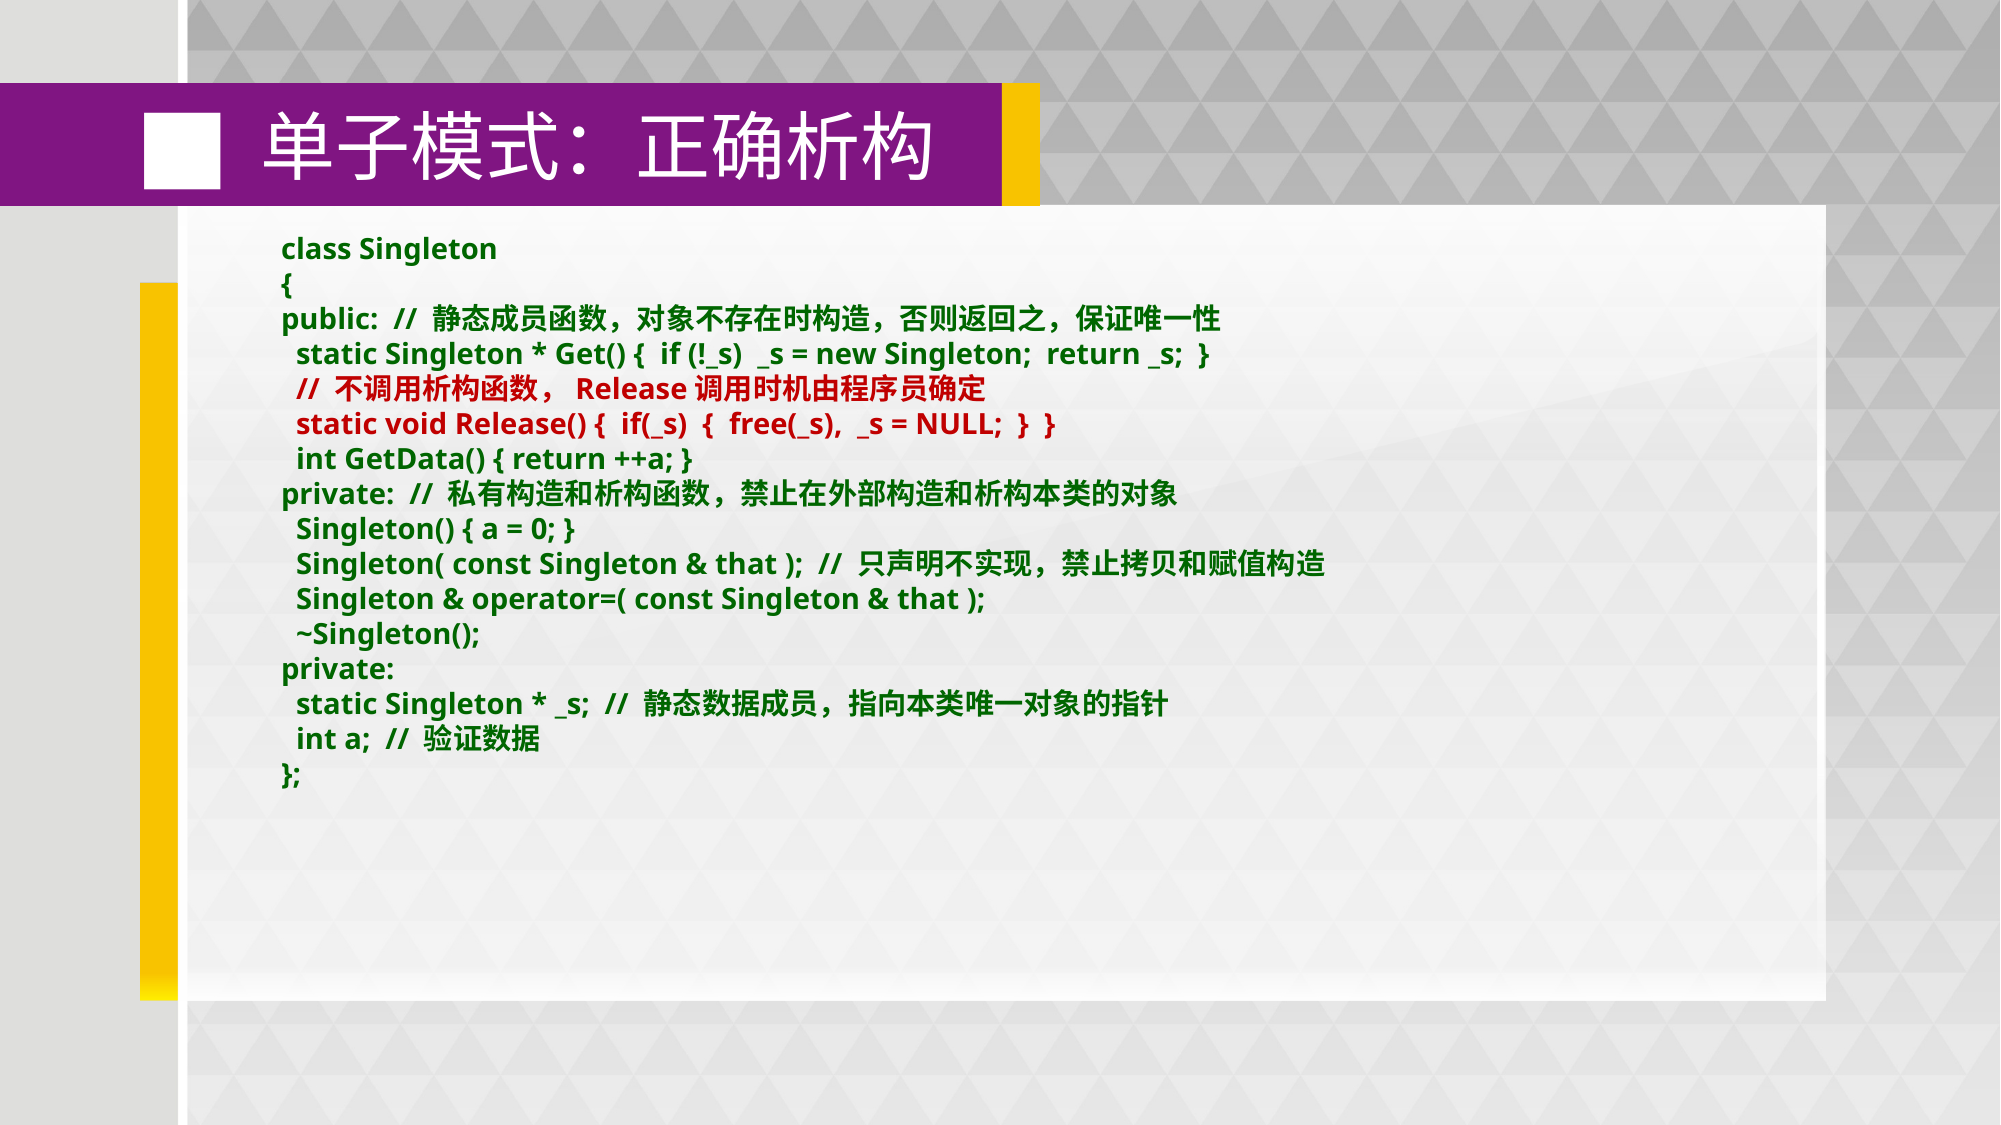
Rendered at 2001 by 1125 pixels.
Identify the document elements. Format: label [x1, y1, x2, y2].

picture [0, 0, 2000, 1125]
text_box [120, 69, 955, 206]
